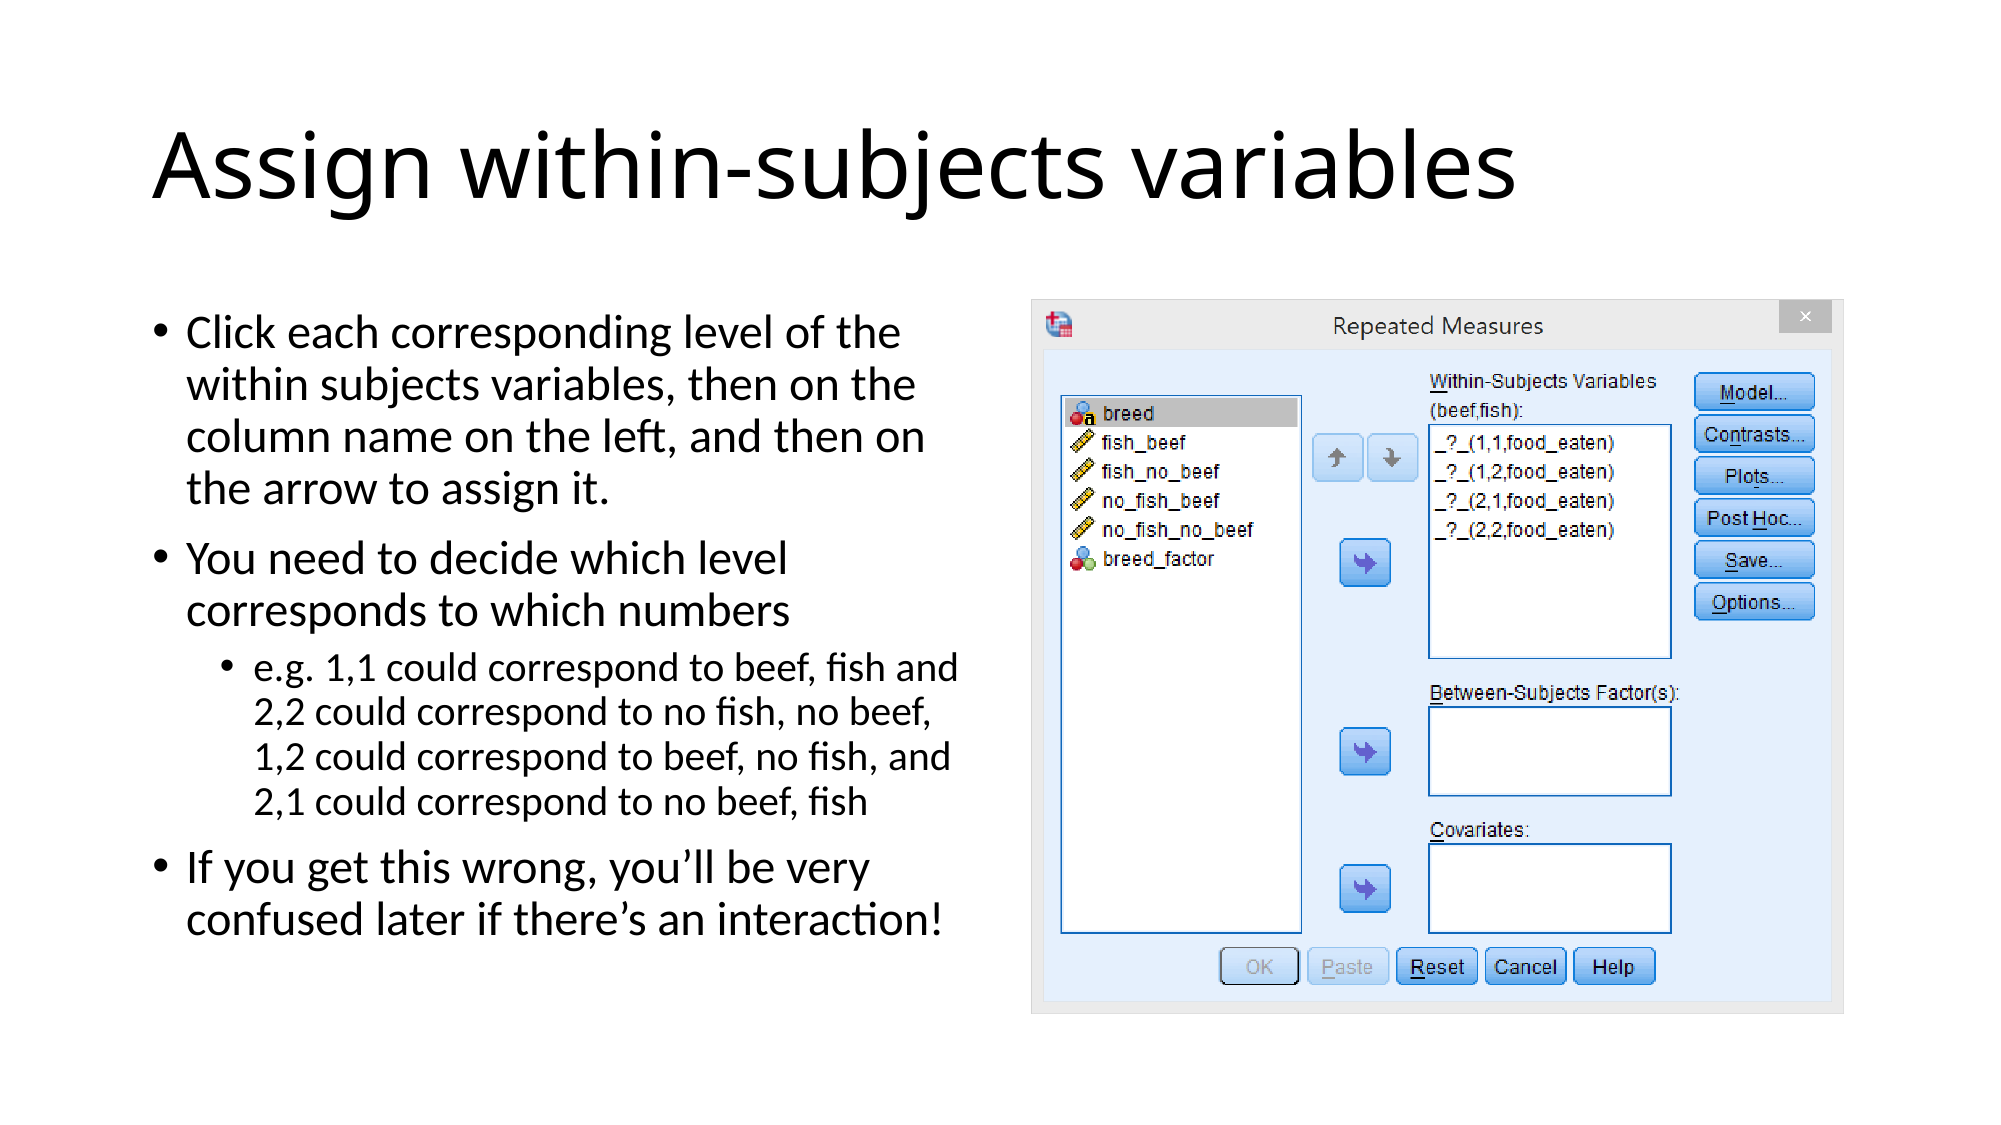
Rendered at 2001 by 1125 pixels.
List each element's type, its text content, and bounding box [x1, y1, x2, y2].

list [1031, 299, 1844, 1014]
list Click each corresponding level of the within subjects variables, then on the column name on the left, and then on the arrow to assign it. You need to decide which level corresponds to which numbers e.g. 1,1 could correspond to beef, fish and 2,2 could correspond to no fish, no beef, 1,2 could correspond to beef, no fish, and 2,1 could correspond to no beef, fish If you get this wrong, you’ll be very confused later if there’s an interaction! [137, 299, 988, 1014]
title Assign within-subjects variables [137, 59, 1863, 278]
